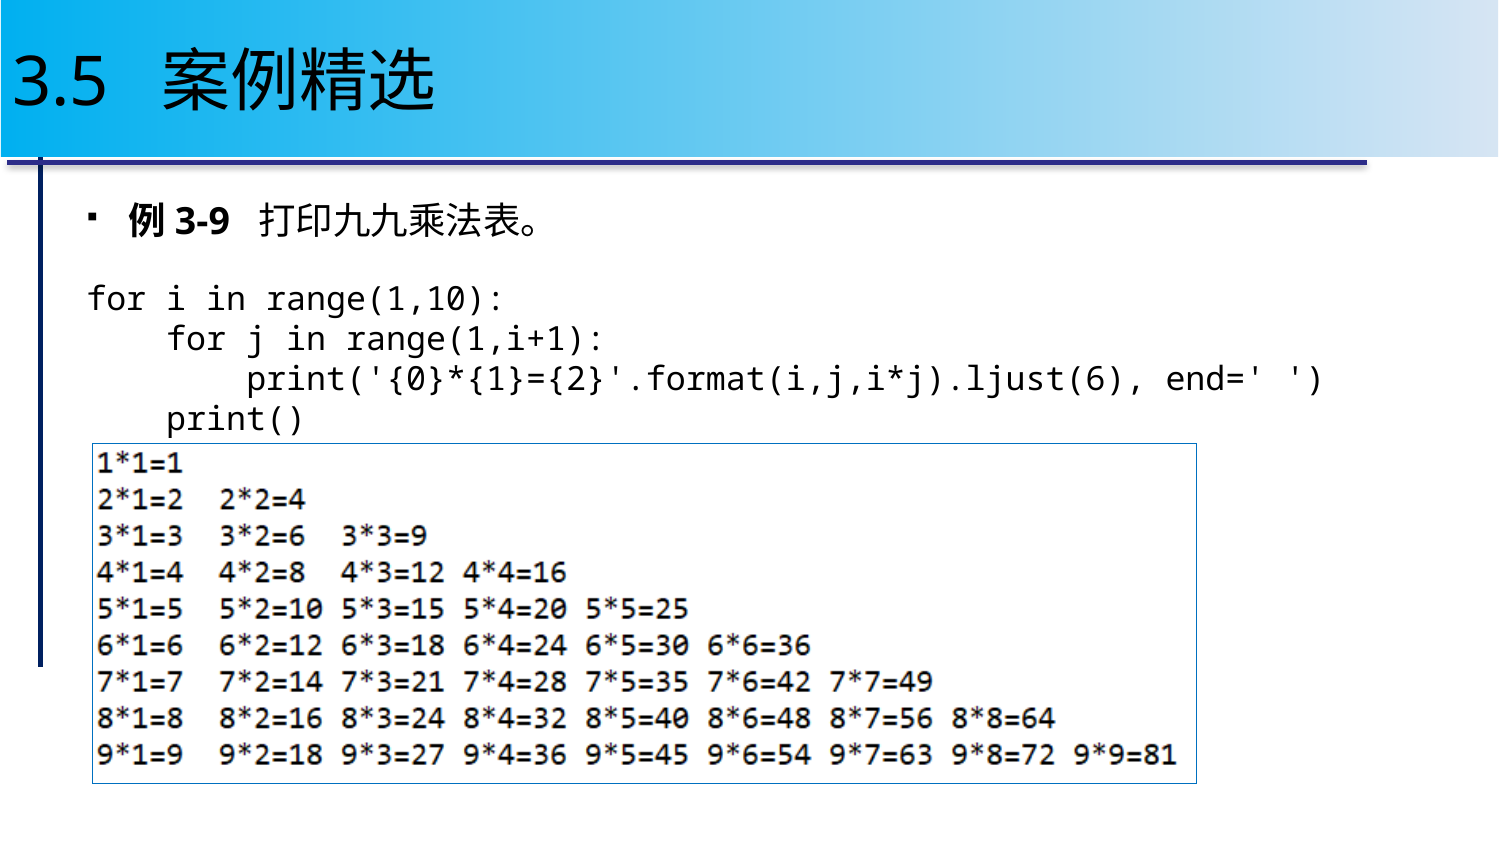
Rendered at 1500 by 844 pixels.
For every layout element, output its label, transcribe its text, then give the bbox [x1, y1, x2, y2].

picture [92, 442, 1197, 784]
list 例3-9 打印九九乘法表。 for i in range(1,10): for j in range(1,i+1): print('{0}*{1}={2}'.format(i,j,i*j).ljust(6), end=' ') print() [74, 196, 1426, 755]
title 3.5 案例精选 [0, 0, 1499, 157]
